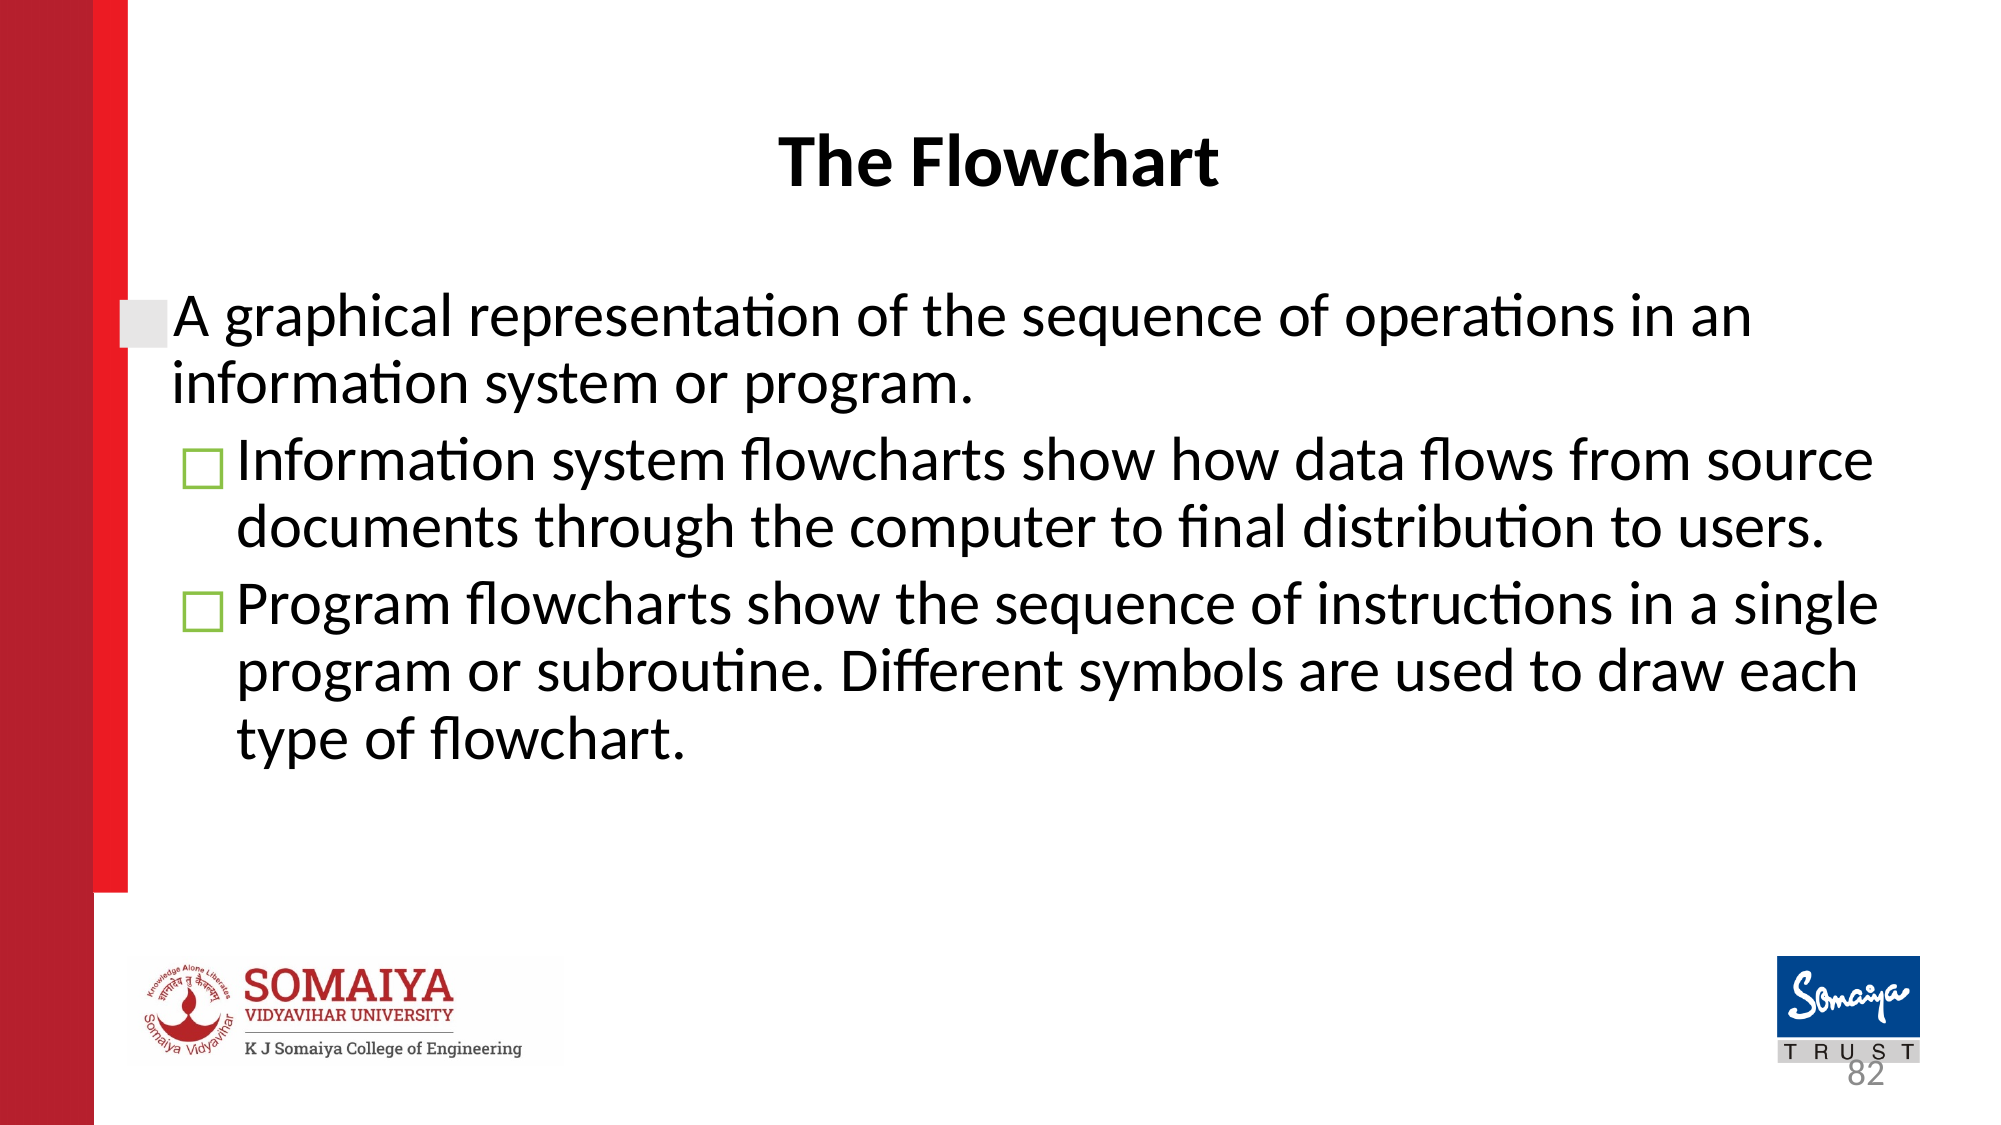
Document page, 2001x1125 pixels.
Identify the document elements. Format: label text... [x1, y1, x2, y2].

picture [0, 0, 128, 1125]
slide_number 82 [1433, 1025, 1900, 1100]
list A graphical representation of the sequence of operations in an information system or program. Information system flowcharts show how data flows from source documents through the computer to final distribution to users. Program flowcharts show the sequence of instructions in a single program or subroutine. Different symbols are used to draw each type of flowchart. [99, 275, 1900, 913]
picture [127, 956, 564, 1066]
picture [1777, 956, 1920, 1063]
title The Flowchart [99, 75, 1900, 238]
